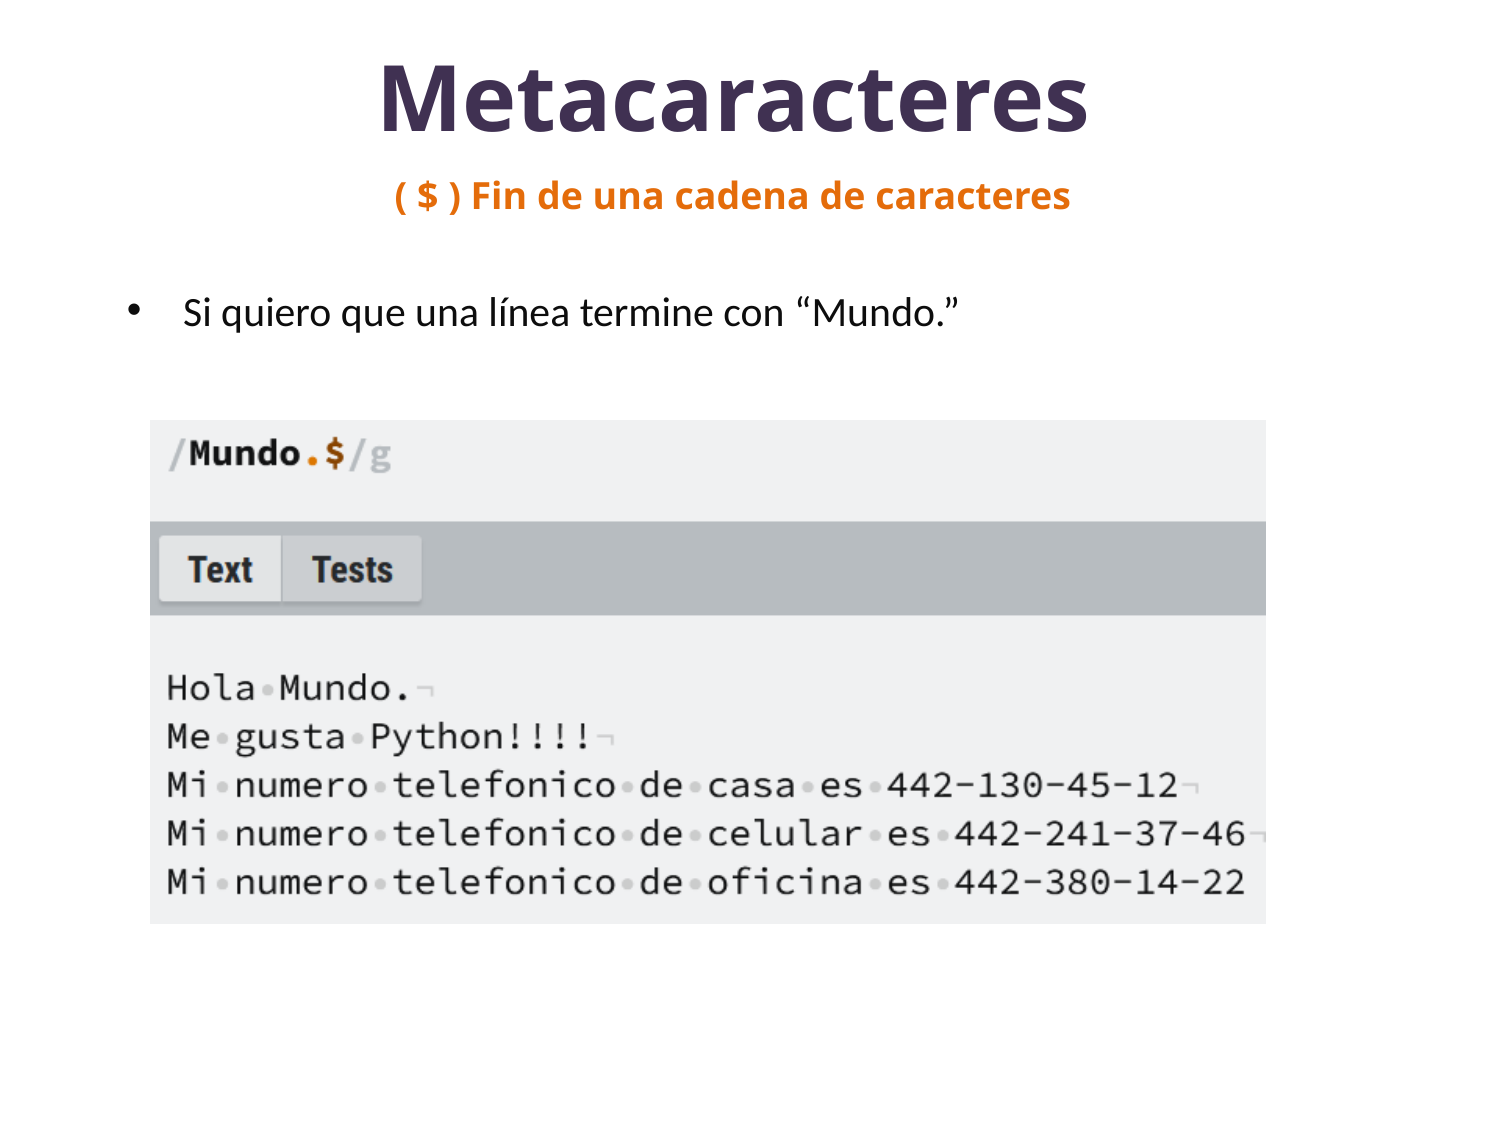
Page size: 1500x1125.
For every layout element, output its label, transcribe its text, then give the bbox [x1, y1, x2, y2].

text_box Si quiero que una línea termine con “Mundo.” [112, 252, 1412, 342]
title Metacaracteres [47, 0, 1420, 189]
picture [150, 420, 1267, 925]
text_box ( $ ) Fin de una cadena de caracteres [153, 157, 1313, 225]
